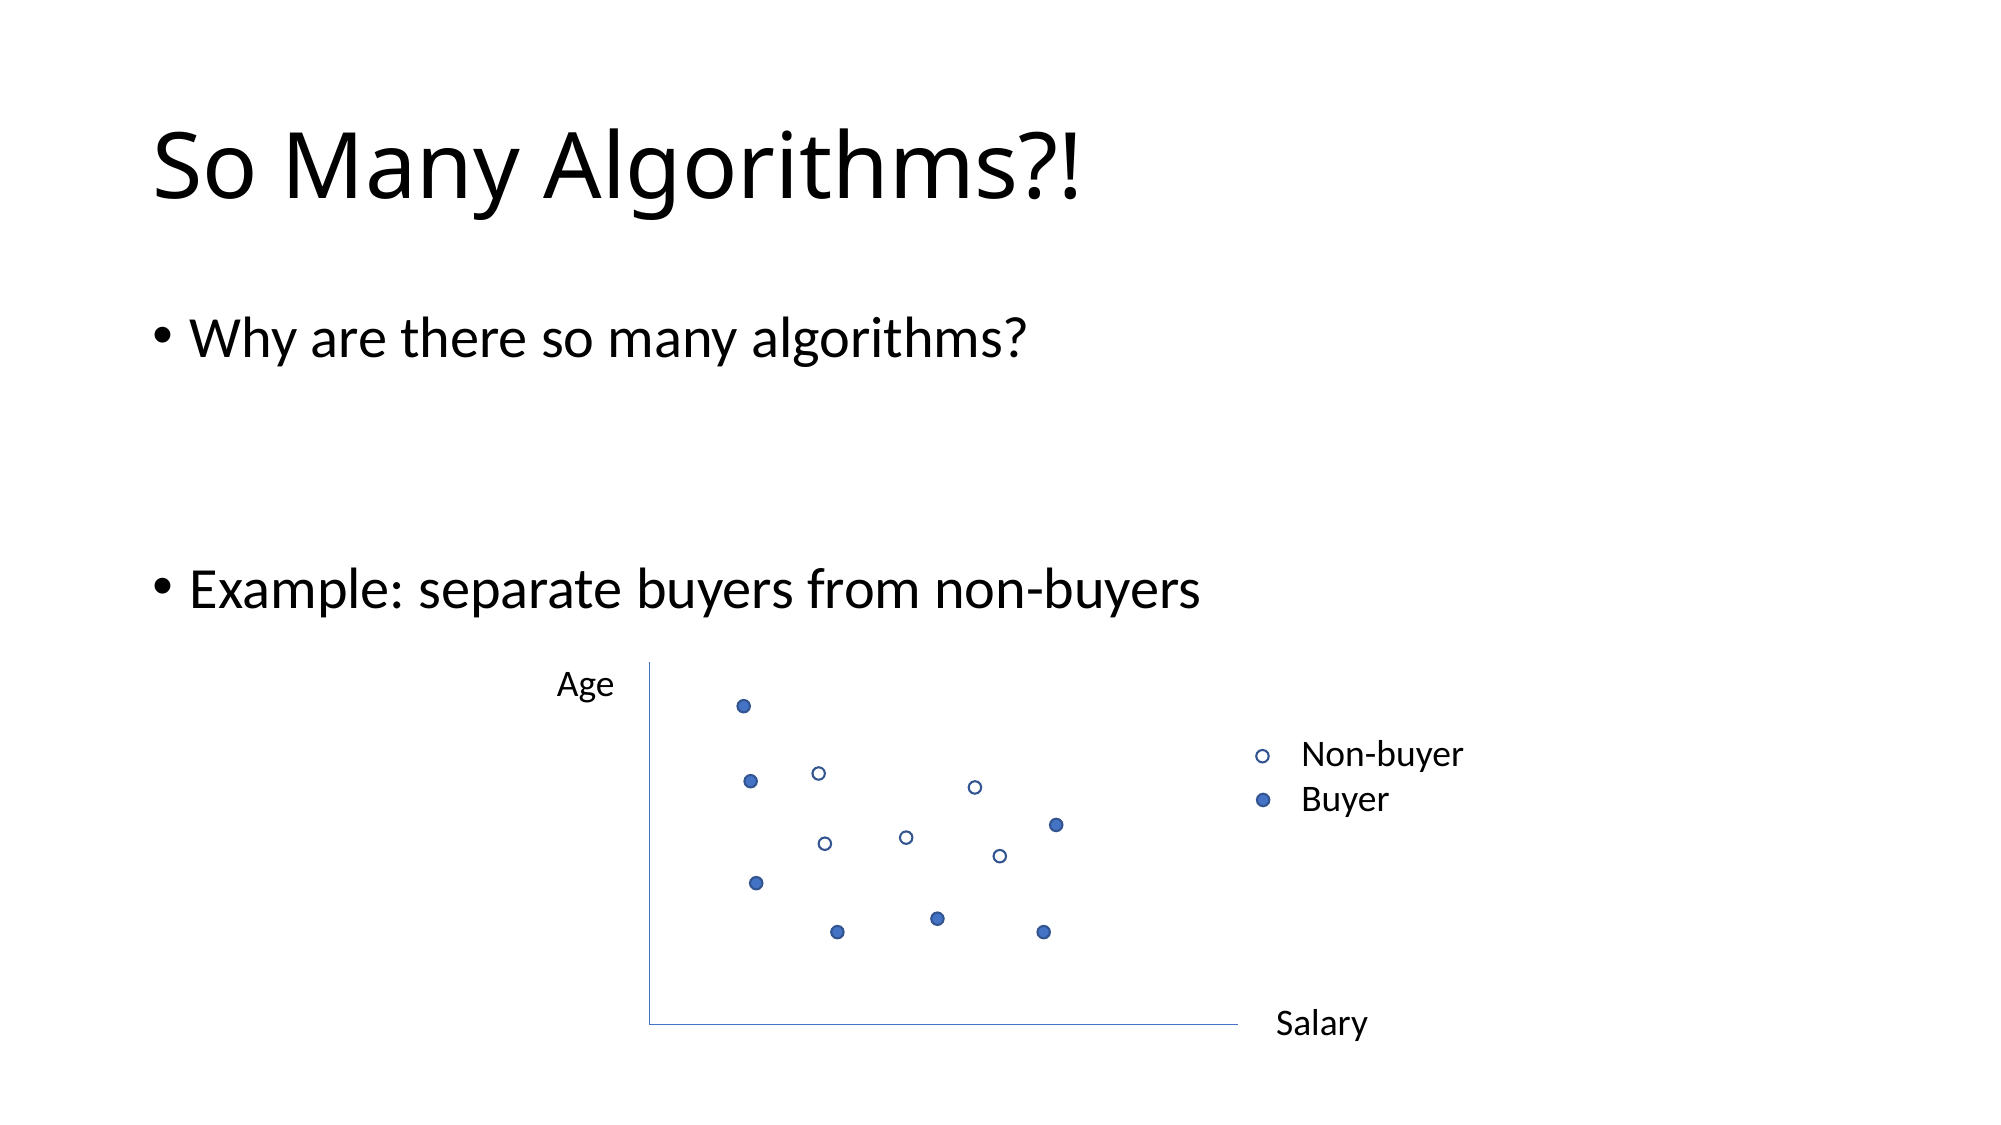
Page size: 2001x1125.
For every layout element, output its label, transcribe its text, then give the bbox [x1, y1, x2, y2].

text_box [817, 836, 833, 852]
text_box [1048, 817, 1064, 833]
text_box [1036, 924, 1052, 940]
text_box Salary [1261, 990, 1399, 1050]
text_box [930, 911, 945, 927]
text_box [992, 848, 1008, 864]
text_box [1255, 748, 1270, 764]
text_box [736, 698, 752, 714]
text_box Buyer [1286, 782, 1424, 827]
text_box Non-buyer [1286, 721, 1511, 782]
text_box [1255, 792, 1271, 808]
list Why are there so many algorithms? Example: separate buyers from non-buyers [137, 299, 1863, 1014]
text_box [967, 780, 983, 795]
title So Many Algorithms?! [137, 59, 1863, 278]
text_box [898, 830, 914, 845]
text_box [830, 924, 845, 940]
text_box Age [542, 651, 650, 712]
text_box [743, 773, 758, 789]
text_box [811, 766, 827, 781]
text_box [748, 875, 764, 891]
